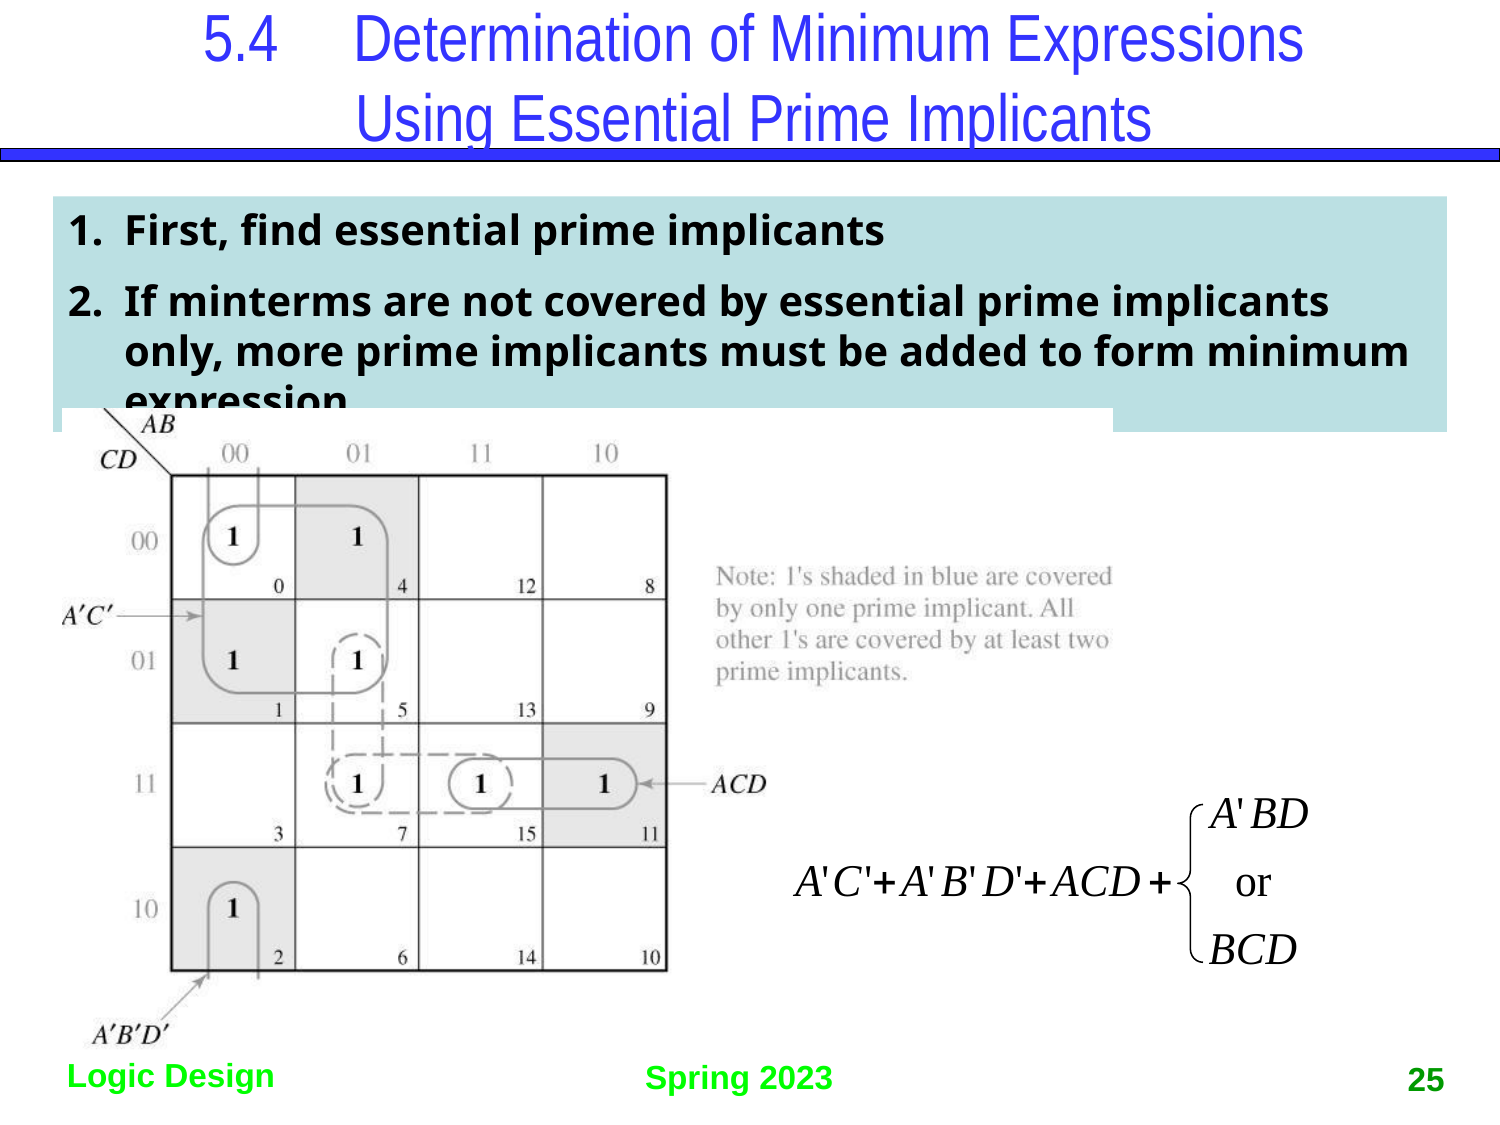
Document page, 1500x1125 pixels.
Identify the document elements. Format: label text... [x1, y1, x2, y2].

title 5.4 Determination of Minimum Expressions Using Essential Prime Implicants [63, 0, 1447, 149]
picture [62, 408, 1113, 1053]
text_box First, find essential prime implicants If minterms are not covered by essential prime implicants only, more prime implicants must be added to form minimum expression. [53, 196, 1447, 432]
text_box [785, 786, 1318, 977]
slide_number 25 [1369, 1034, 1483, 1107]
